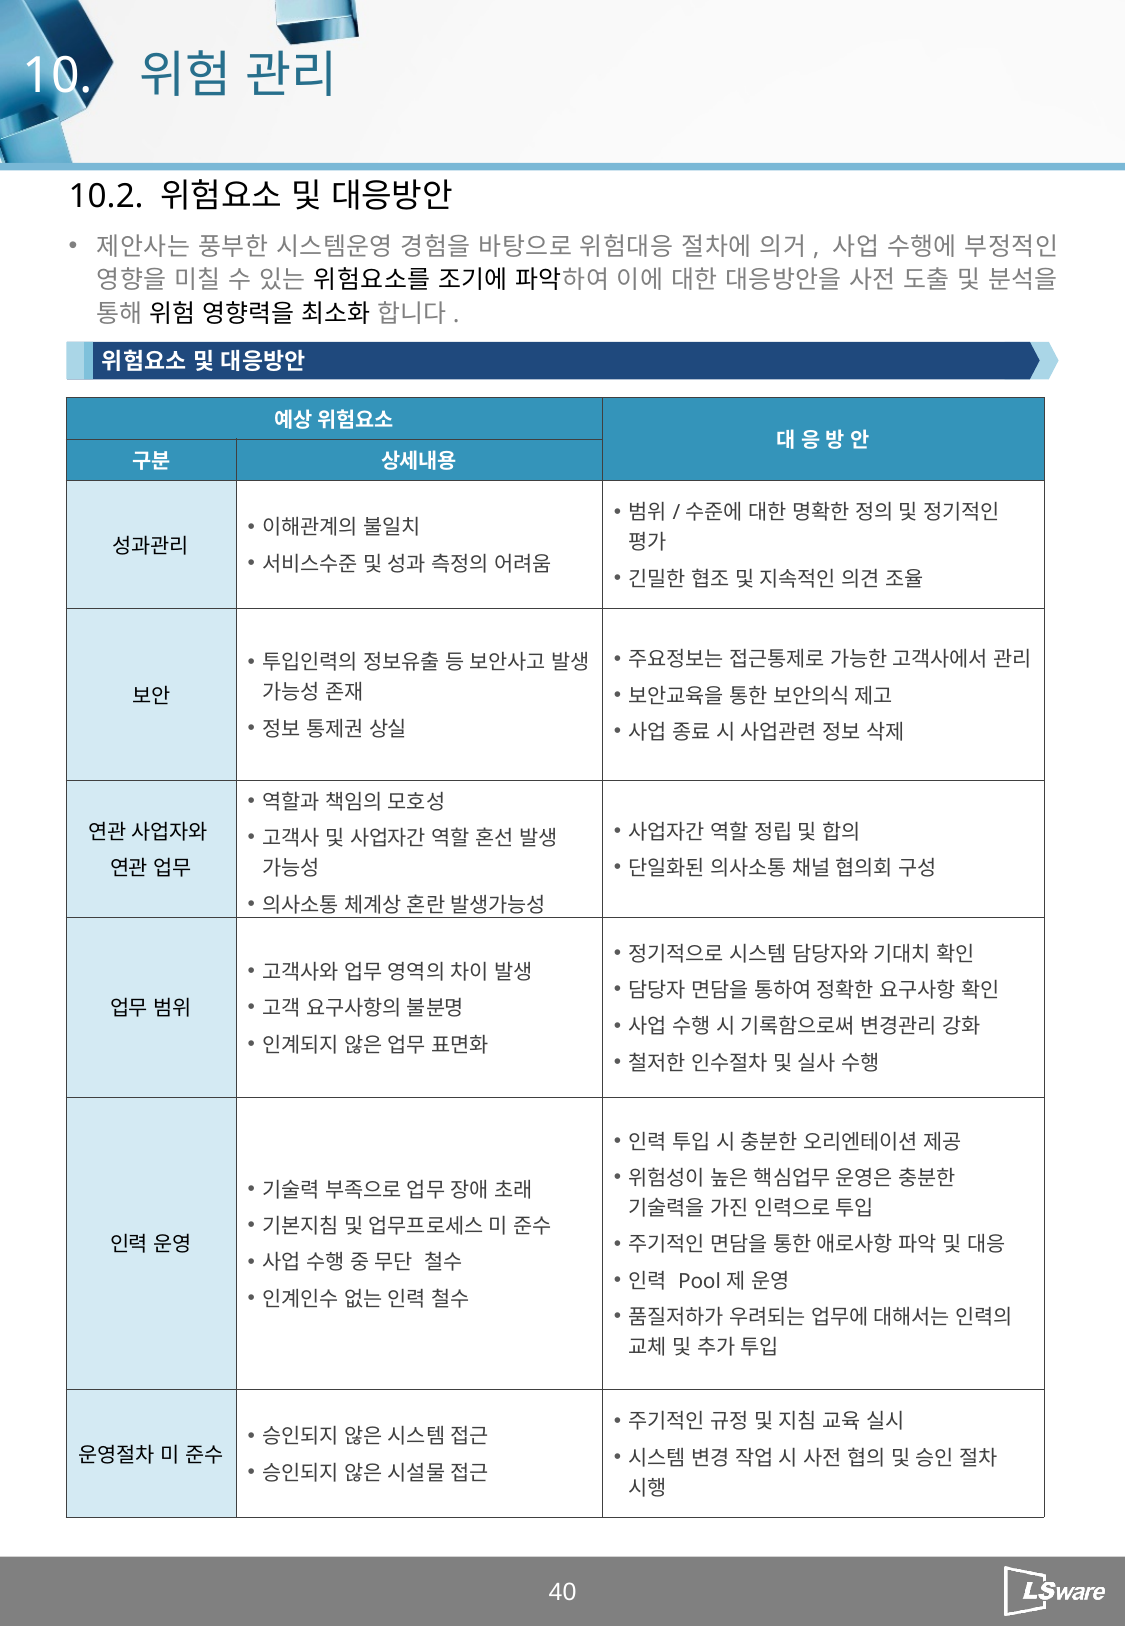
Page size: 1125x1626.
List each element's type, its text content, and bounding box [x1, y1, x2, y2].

table_cell 사업자간 역할 정립 및 합의 단일화된 의사소통 채널 협의회 구성 [603, 781, 1044, 917]
table_cell 이해관계의 불일치 서비스수준 및 성과 측정의 어려움 [237, 481, 602, 608]
table_header 예상 위험요소 [67, 398, 602, 439]
table_cell 연관 사업자와 연관 업무 [67, 781, 236, 917]
table_cell 구분 [67, 440, 236, 480]
table_cell 고객사와 업무 영역의 차이 발생 고객 요구사항의 불분명 인계되지 않은 업무 표면화 [237, 918, 602, 1097]
table_header 대 응 방 안 [603, 398, 1044, 480]
table_cell 주기적인 규정 및 지침 교육 실시 시스템 변경 작업 시 사전 협의 및 승인 절차 시행 [603, 1390, 1044, 1517]
table_cell 주요정보는 접근통제로 가능한 고객사에서 관리 보안교육을 통한 보안의식 제고 사업 종료 시 사업관련 정보 삭제 [603, 609, 1044, 780]
table_cell 정기적으로 시스템 담당자와 기대치 확인 담당자 면담을 통하여 정확한 요구사항 확인 사업 수행 시 기록함으로써 변경관리 강화 철저한 인수절차 및 실사 수행 [603, 918, 1044, 1097]
table_cell 기술력 부족으로 업무 장애 초래 기본지침 및 업무프로세스 미 준수 사업 수행 중 무단 철수 인계인수 없는 인력 철수 [237, 1098, 602, 1389]
picture [1004, 1566, 1105, 1616]
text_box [66, 341, 1059, 380]
table_cell 보안 [67, 609, 236, 780]
table_cell 성과관리 [67, 481, 236, 608]
text_box 10. [1, 31, 114, 113]
table_cell 상세내용 [237, 440, 602, 480]
table_cell 역할과 책임의 모호성 고객사 및 사업자간 역할 혼선 발생 가능성 의사소통 체계상 혼란 발생가능성 [237, 781, 602, 917]
picture [0, 0, 1125, 162]
text_box 위험 관리 [125, 31, 768, 113]
table_cell 범위/수준에 대한 명확한 정의 및 정기적인 평가 긴밀한 협조 및 지속적인 의견 조율 [603, 481, 1044, 608]
table_cell 승인되지 않은 시스템 접근 승인되지 않은 시설물 접근 [237, 1390, 602, 1517]
table_cell 운영절차 미 준수 [67, 1390, 236, 1517]
table_cell 인력 운영 [67, 1098, 236, 1389]
text_box 10.2. 위험요소 및 대응방안 제안사는 풍부한 시스템운영 경험을 바탕으로 위험대응 절차에 의거, 사업 수행에 부정적인 영향을 미칠 수 있는 위험요소를 조기에 파악하여 이에 대한 대응방안을 사전 도출 및 분석을 통해 위험 영향력을 최소화 합니다. [68, 181, 1059, 328]
table_cell 투입인력의 정보유출 등 보안사고 발생 가능성 존재 정보 통제권 상실 [237, 609, 602, 780]
table_cell 업무 범위 [67, 918, 236, 1097]
table_cell 인력 투입 시 충분한 오리엔테이션 제공 위험성이 높은 핵심업무 운영은 충분한 기술력을 가진 인력으로 투입 주기적인 면담을 통한 애로사항 파악 및 대응 인력 Pool제 운영 품질저하가 우려되는 업무에 대해서는 인력의 교체 및 추가 투입 [603, 1098, 1044, 1389]
